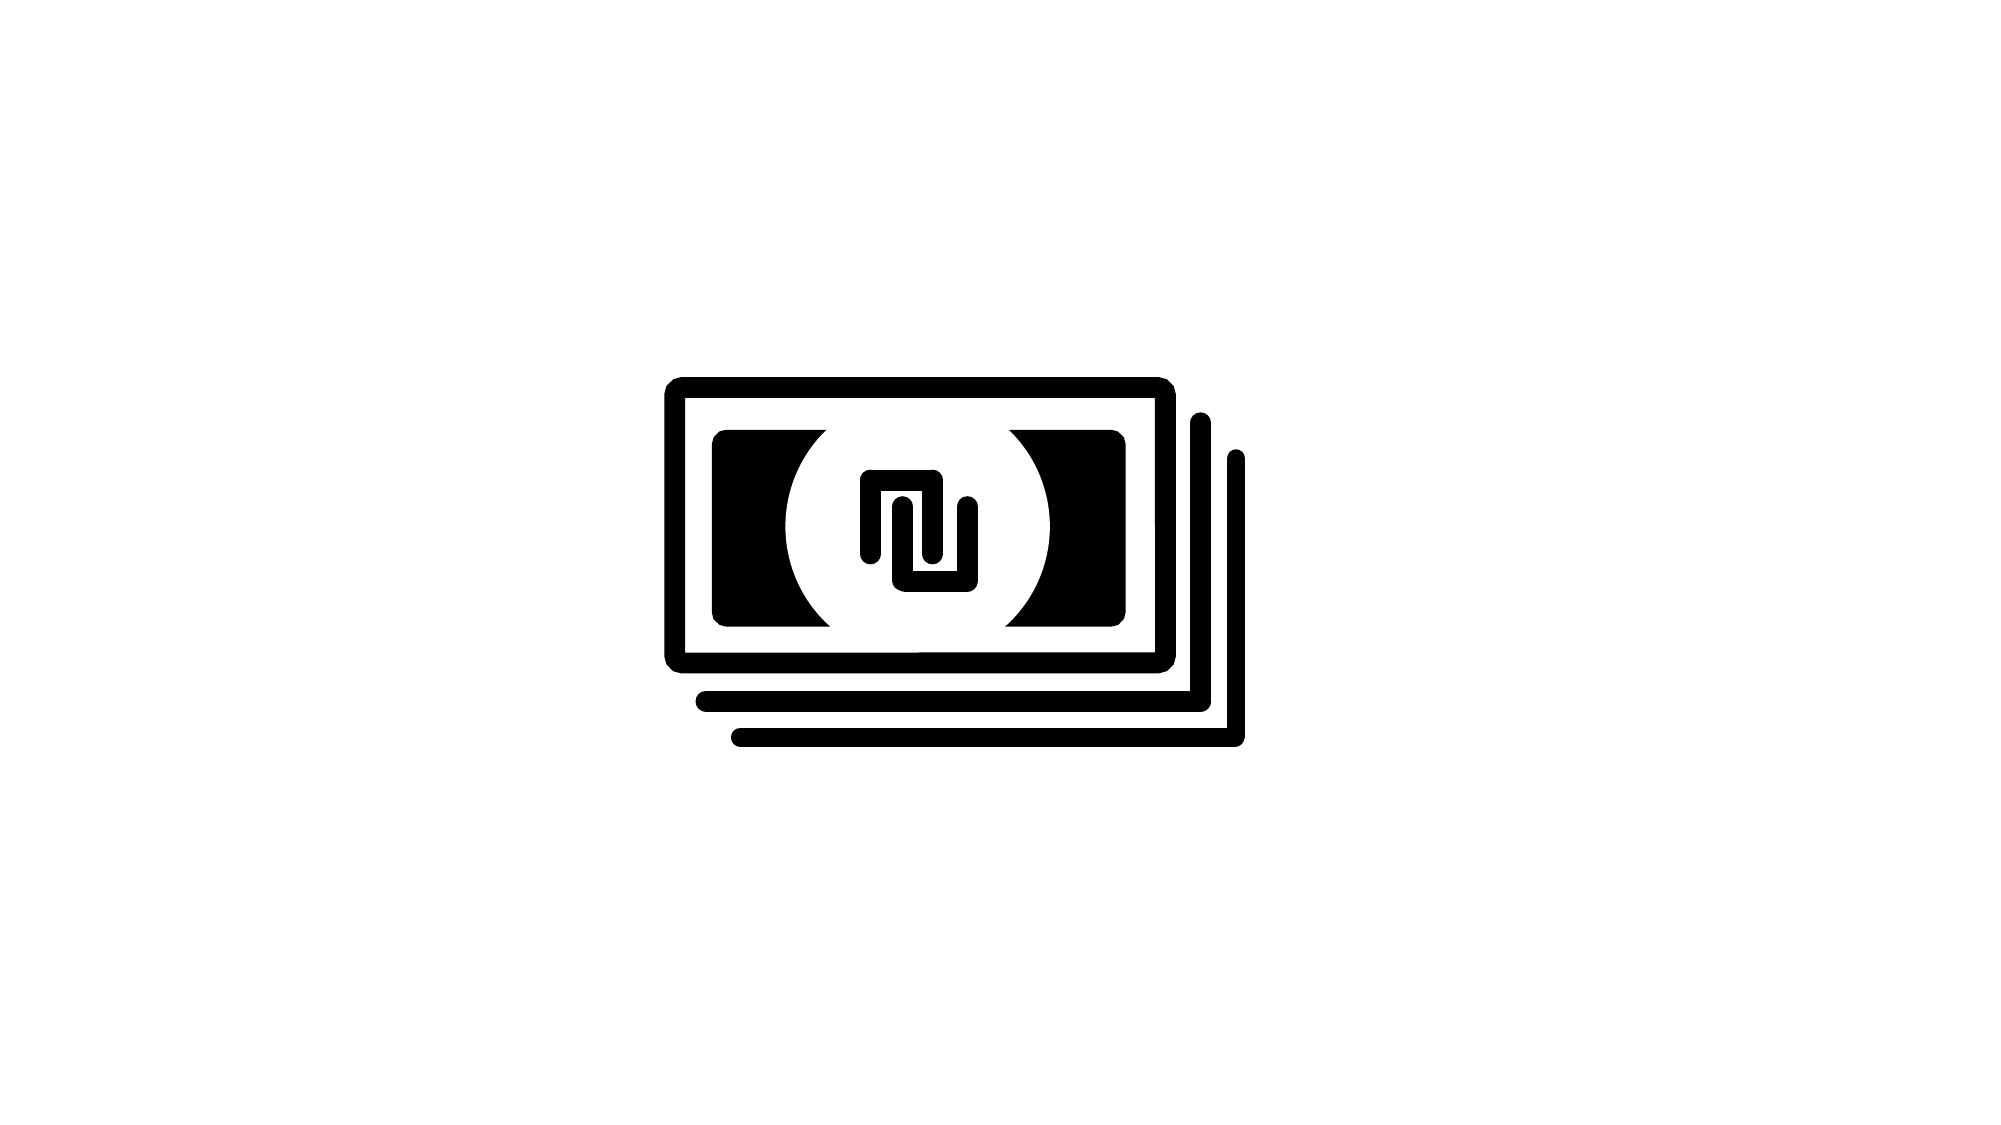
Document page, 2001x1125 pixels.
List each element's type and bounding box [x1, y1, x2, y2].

text_box [673, 386, 1167, 664]
